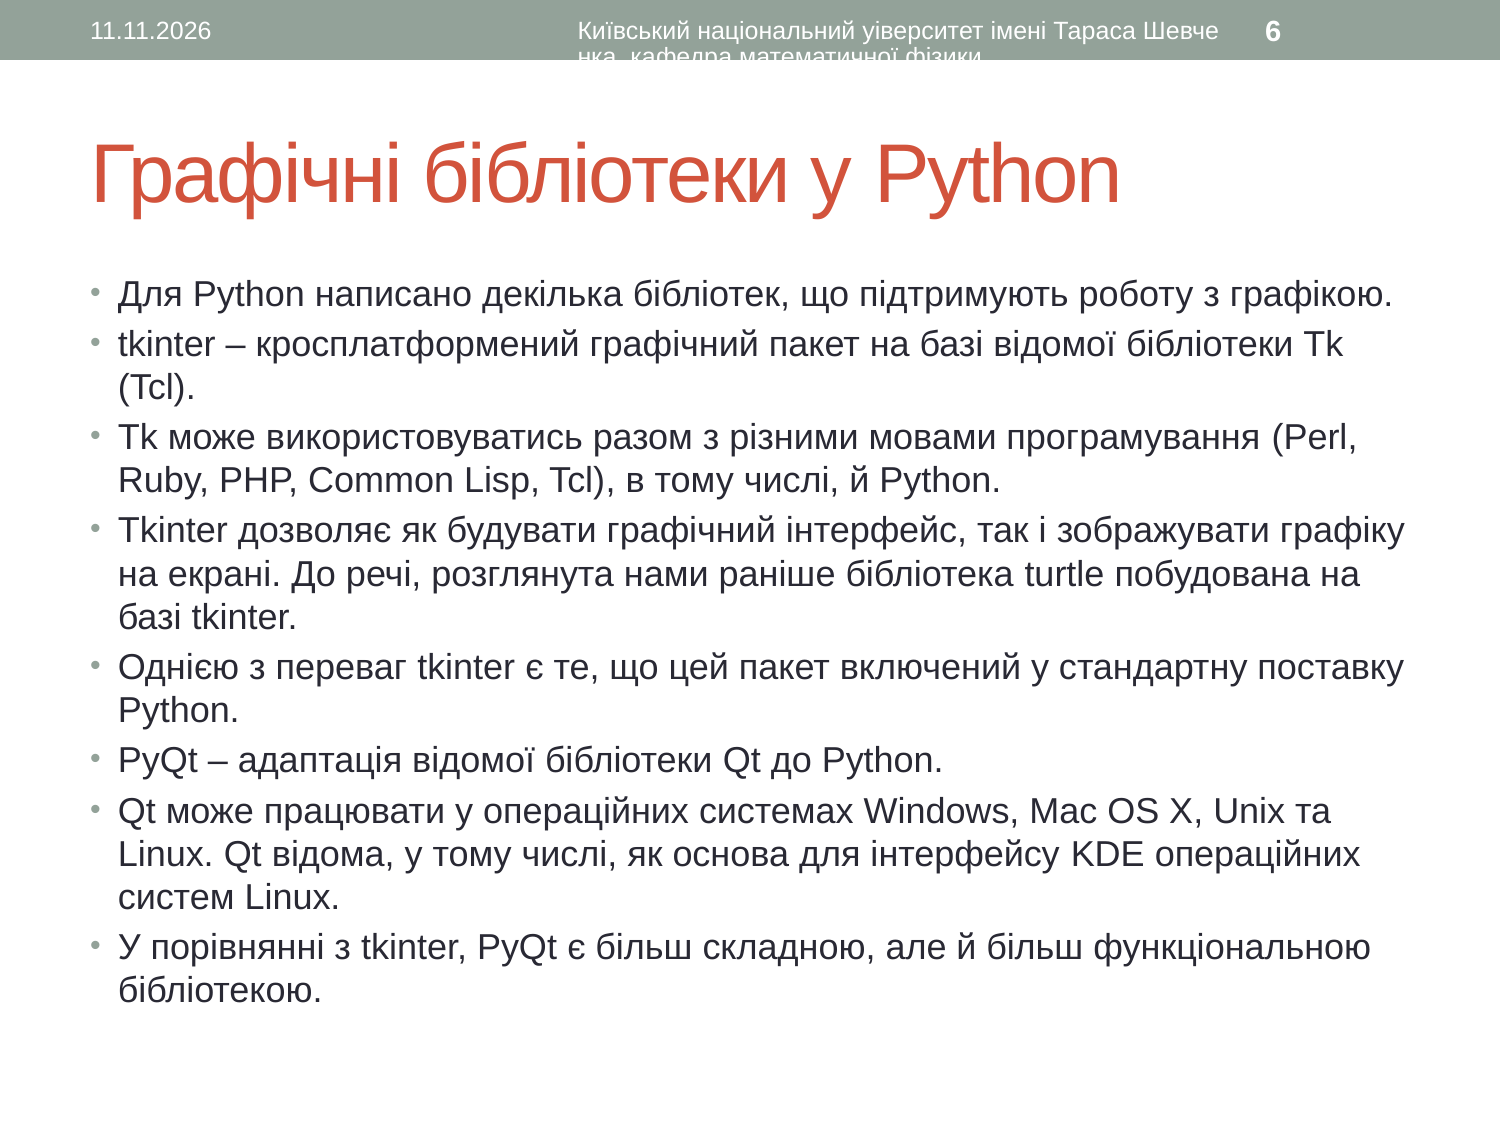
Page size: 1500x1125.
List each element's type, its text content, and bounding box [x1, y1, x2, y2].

slide_number 6 [1250, 3, 1425, 57]
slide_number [75, 3, 550, 57]
footer Київський національний уіверситет імені Тараса Шевченка, кафедра математичної фізики [562, 3, 1238, 57]
list Для Python написано декілька бібліотек, що підтримують роботу з графікою. tkinter – кросплатформений графічний пакет на базі відомої бібліотеки Tk (Tcl). Tk може використовуватись разом з різними мовами програмування (Perl, Ruby, PHP, Common Lisp, Tcl), в тому числі, й Python. Tkinter дозволяє як будувати графічний інтерфейс, так і зображувати графіку на екрані. До речі, розглянута нами раніше бібліотека turtle побудована на базі tkinter. Однією з переваг tkinter є те, що цей пакет включений у стандартну поставку Python. PyQt – адаптація відомої бібліотеки Qt до Python. Qt може працювати у операційних системах Windows, Mac OS X, Unix та Linux. Qt відома, у тому числі, як основа для інтерфейсу KDE операційних систем Linux. У порівнянні з tkinter, PyQt є більш складною, але й більш функціональною бібліотекою. [75, 262, 1425, 1063]
title Графічні бібліотеки у Python [75, 87, 1425, 250]
